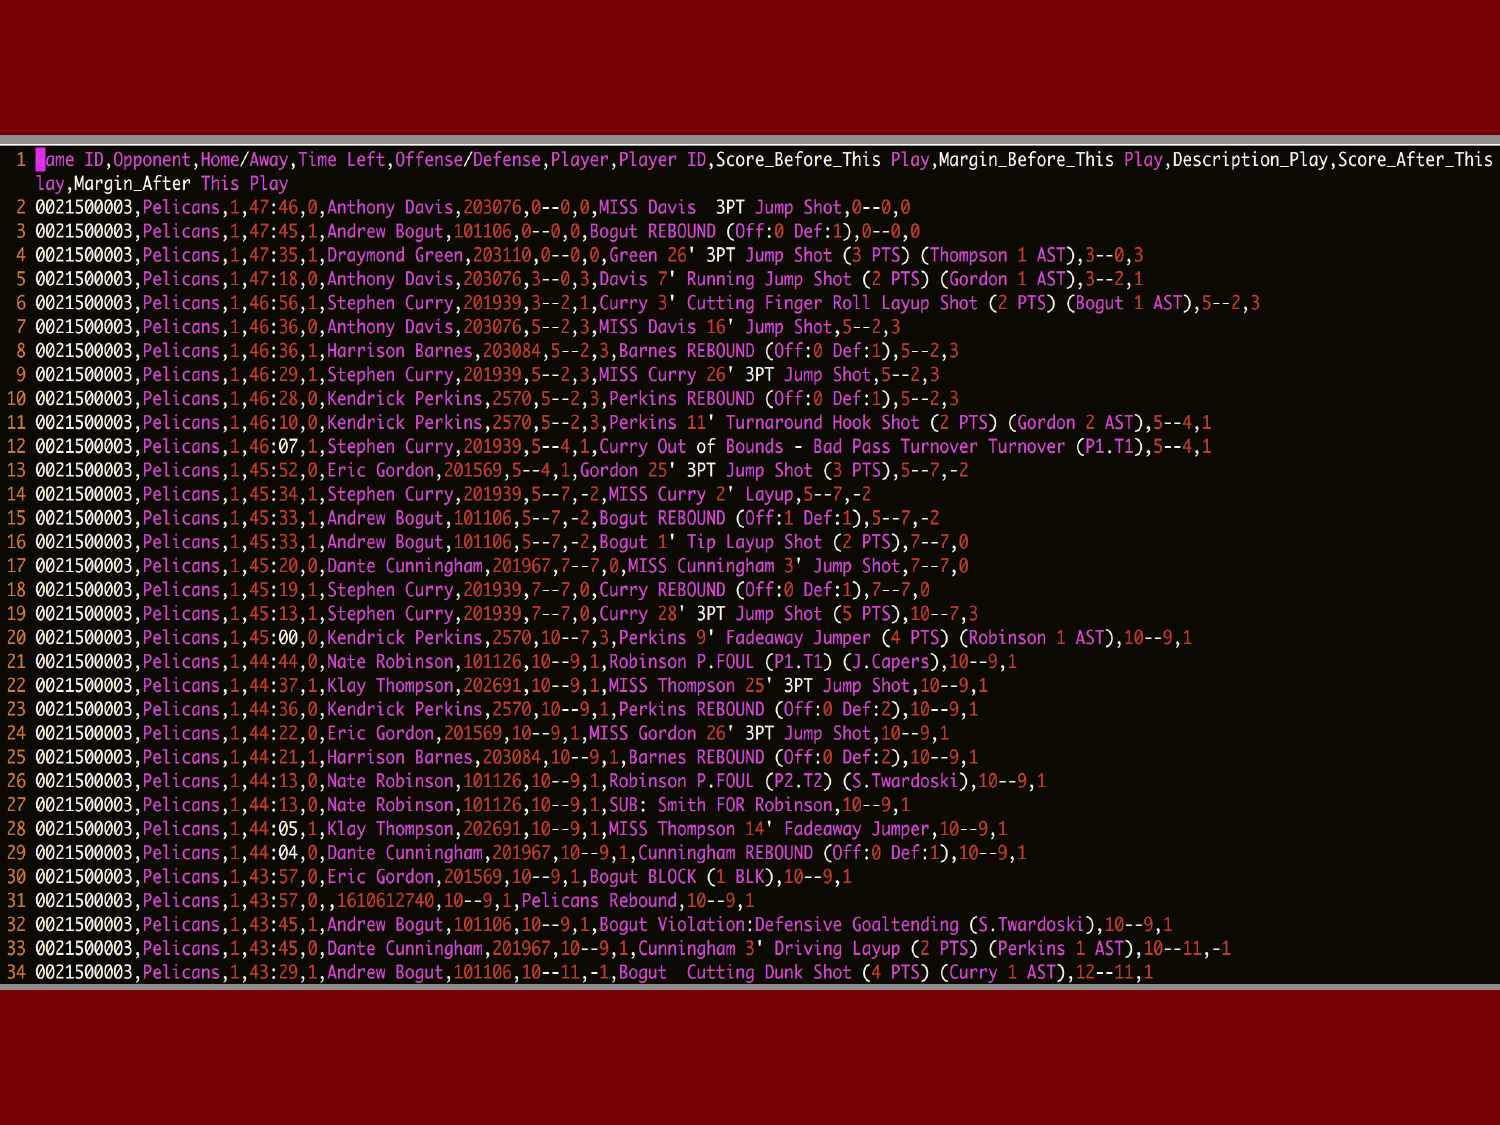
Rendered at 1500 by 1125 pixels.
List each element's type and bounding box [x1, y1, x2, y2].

picture [0, 0, 1500, 145]
list [0, 145, 1500, 984]
picture [0, 984, 1500, 1125]
